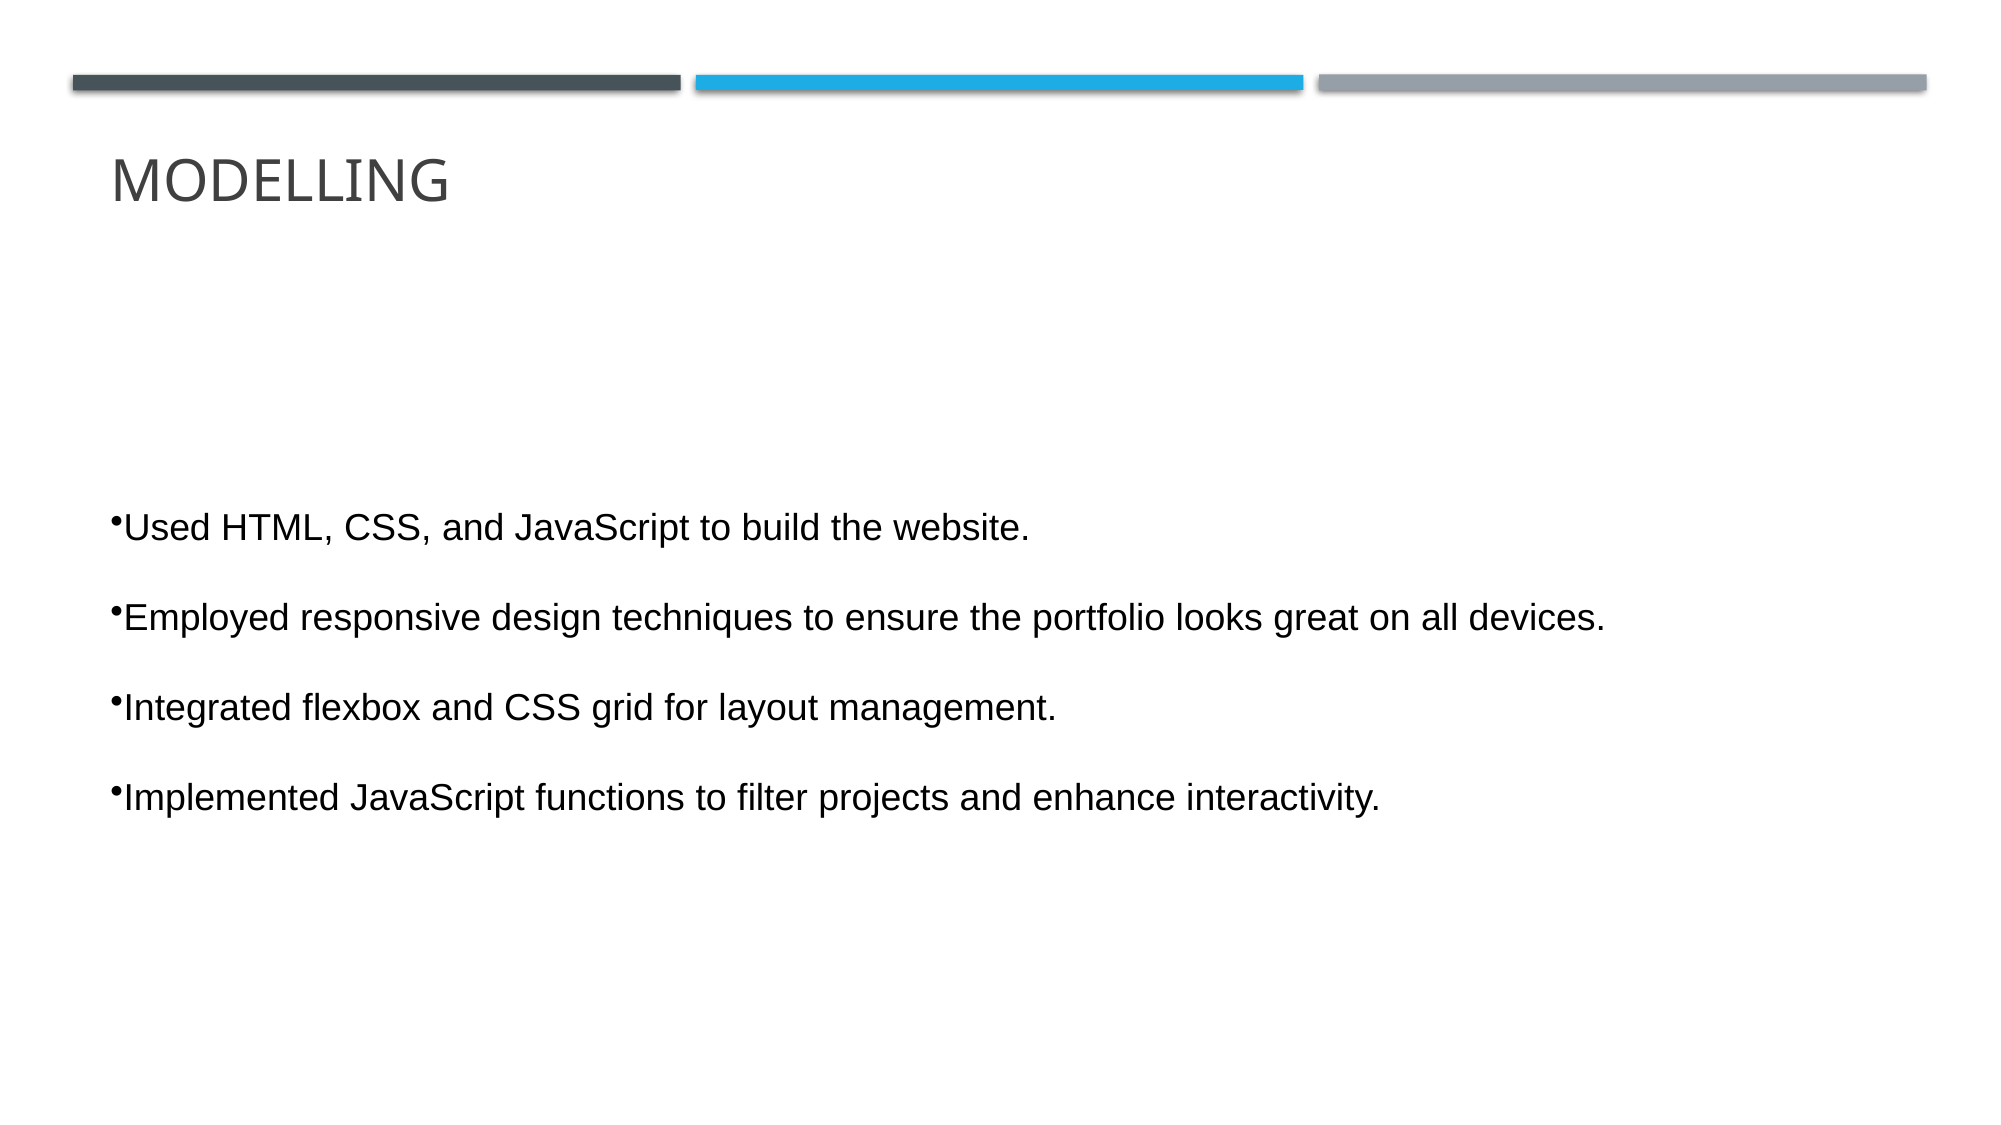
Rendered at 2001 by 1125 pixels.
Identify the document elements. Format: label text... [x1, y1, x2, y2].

title MODELLING [95, 81, 1905, 276]
list Used HTML, CSS, and JavaScript to build the website. Employed responsive design techniques to ensure the portfolio looks great on all devices. Integrated flexbox and CSS grid for layout management. Implemented JavaScript functions to filter projects and enhance interactivity. [95, 312, 1639, 965]
